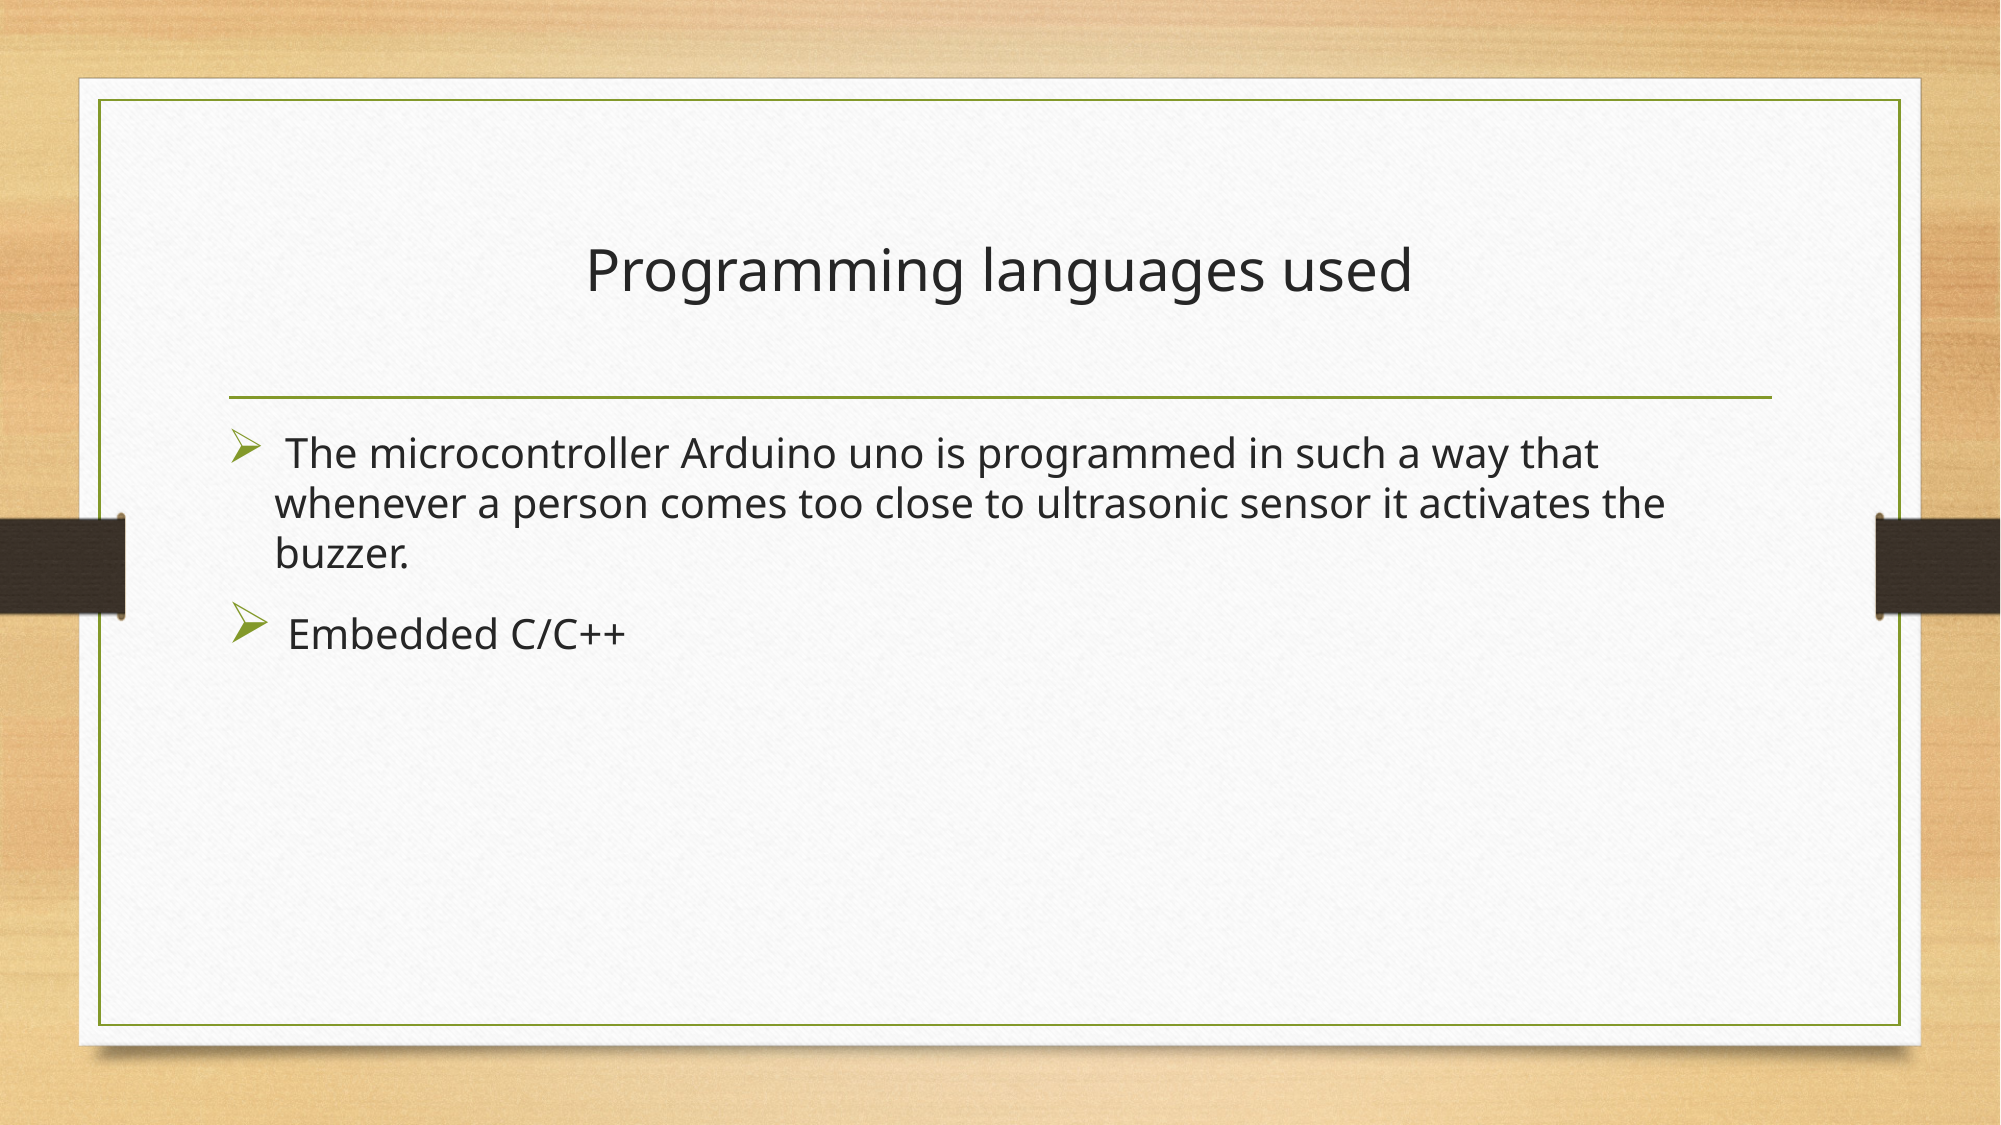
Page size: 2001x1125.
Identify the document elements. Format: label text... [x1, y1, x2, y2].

title Programming languages used [212, 161, 1788, 375]
picture [0, 0, 2001, 1125]
list The microcontroller Arduino uno is programmed in such a way that whenever a person comes too close to ultrasonic sensor it activates the buzzer. Embedded C/C++ [212, 419, 1788, 964]
